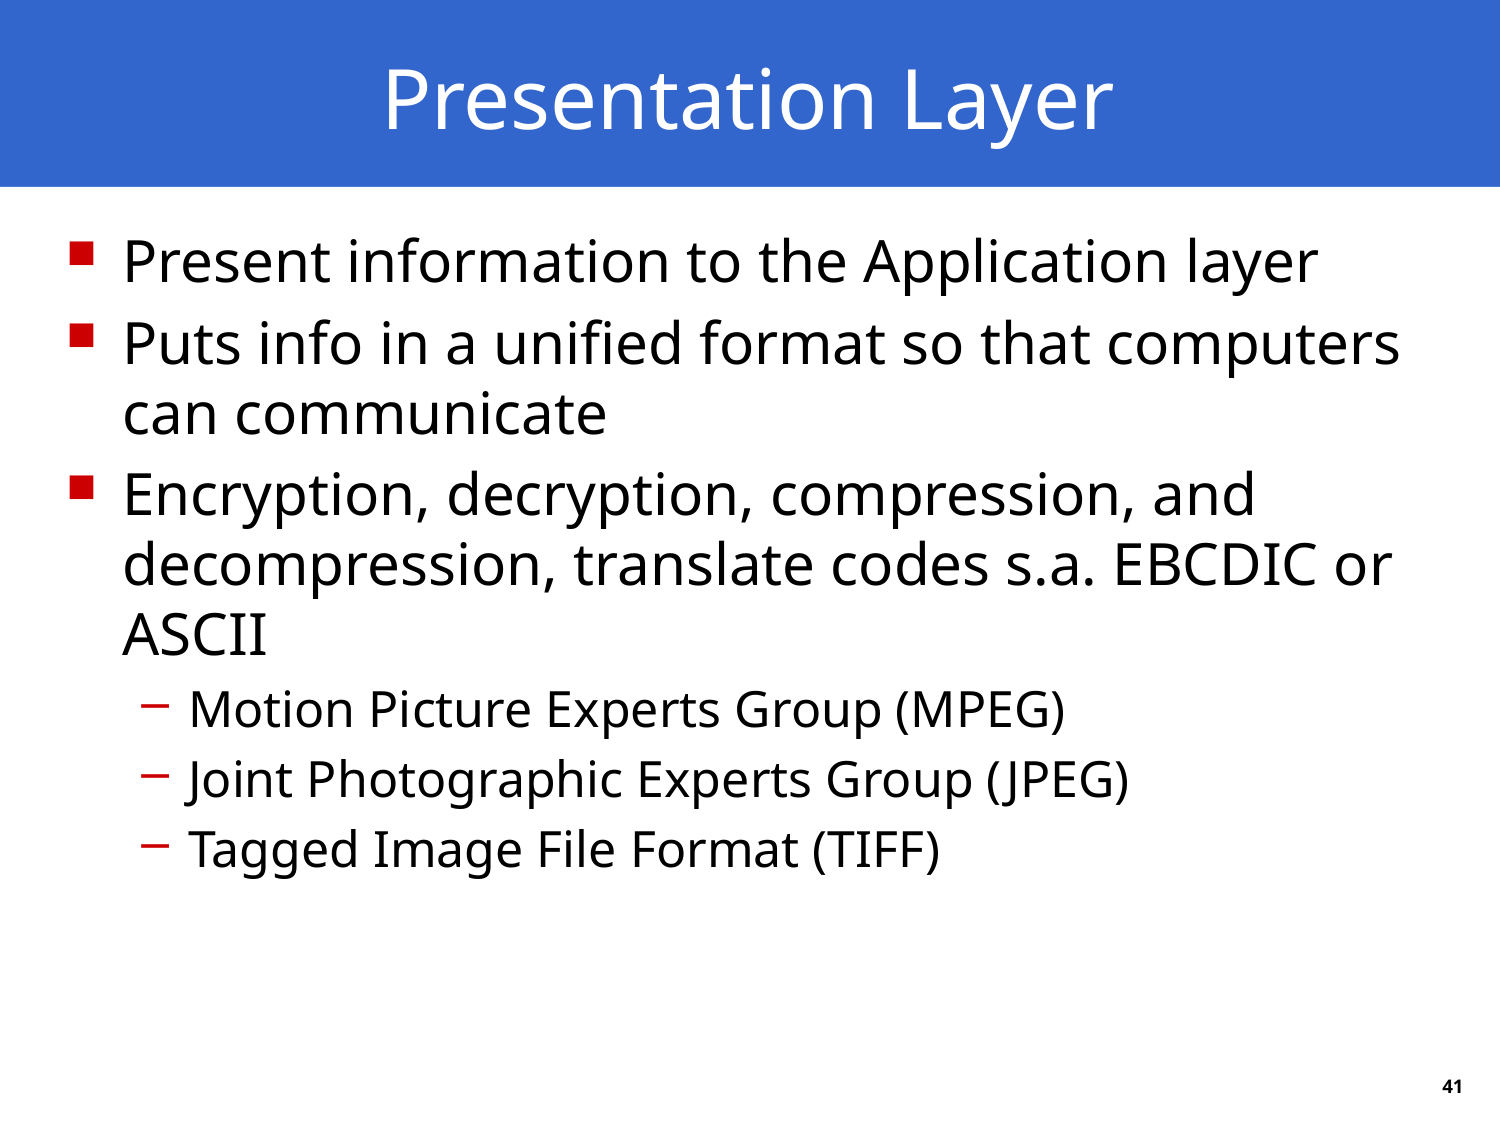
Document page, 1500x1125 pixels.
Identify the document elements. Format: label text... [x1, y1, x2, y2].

list Present information to the Application layer Puts info in a unified format so that computers can communicate Encryption, decryption, compression, and decompression, translate codes s.a. EBCDIC or ASCII Motion Picture Experts Group (MPEG) Joint Photographic Experts Group (JPEG) Tagged Image File Format (TIFF) [51, 216, 1446, 1053]
title Presentation Layer [51, 8, 1446, 184]
